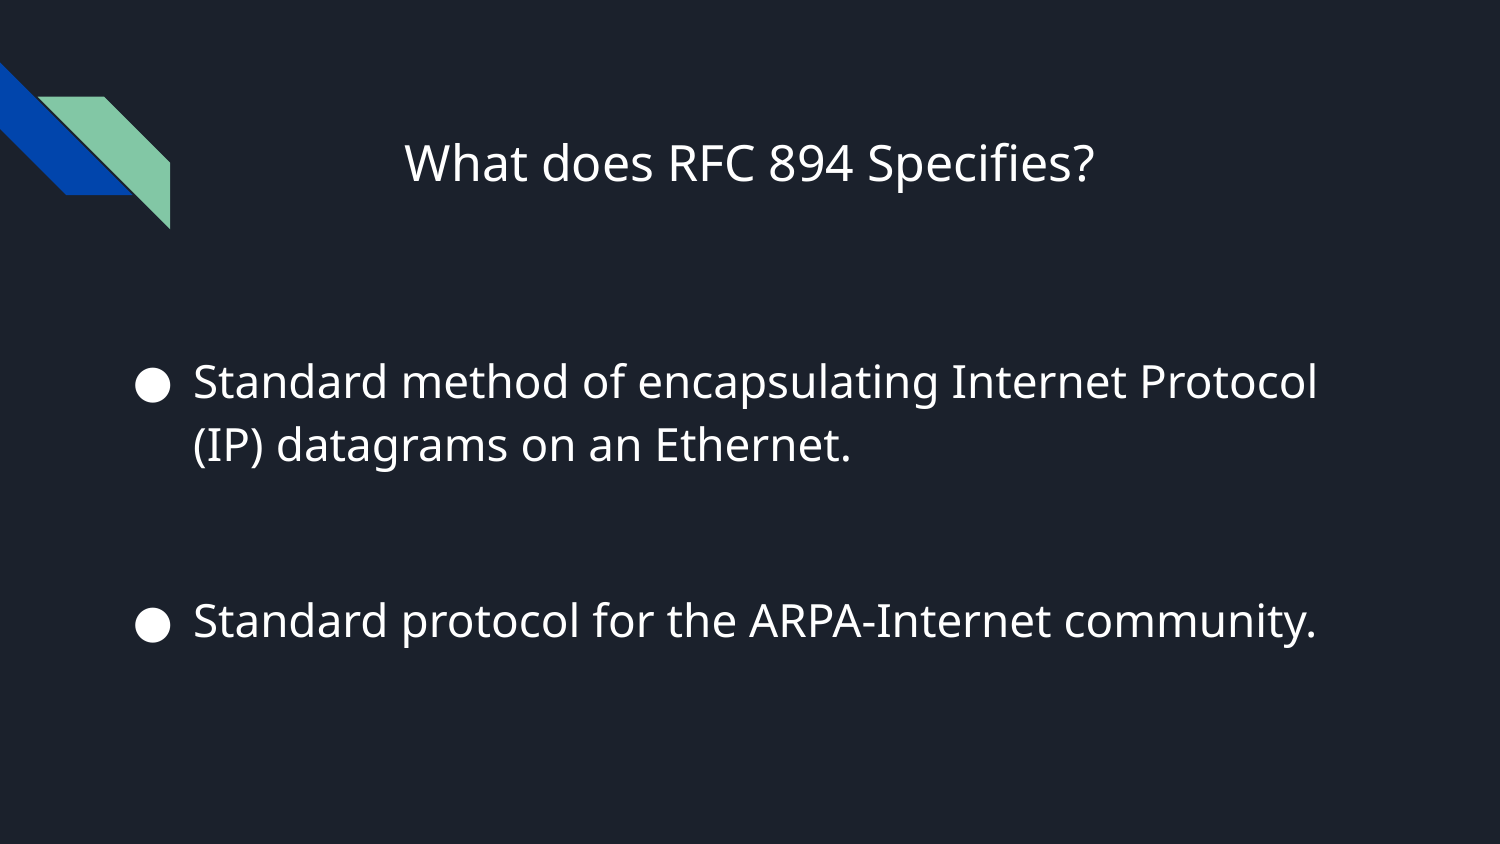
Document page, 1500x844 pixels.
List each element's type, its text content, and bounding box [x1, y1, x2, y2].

title What does RFC 894 Specifies? [172, 116, 1328, 267]
list Standard method of encapsulating Internet Protocol (IP) datagrams on an Ethernet. Standard protocol for the ARPA-Internet community. [103, 329, 1368, 745]
